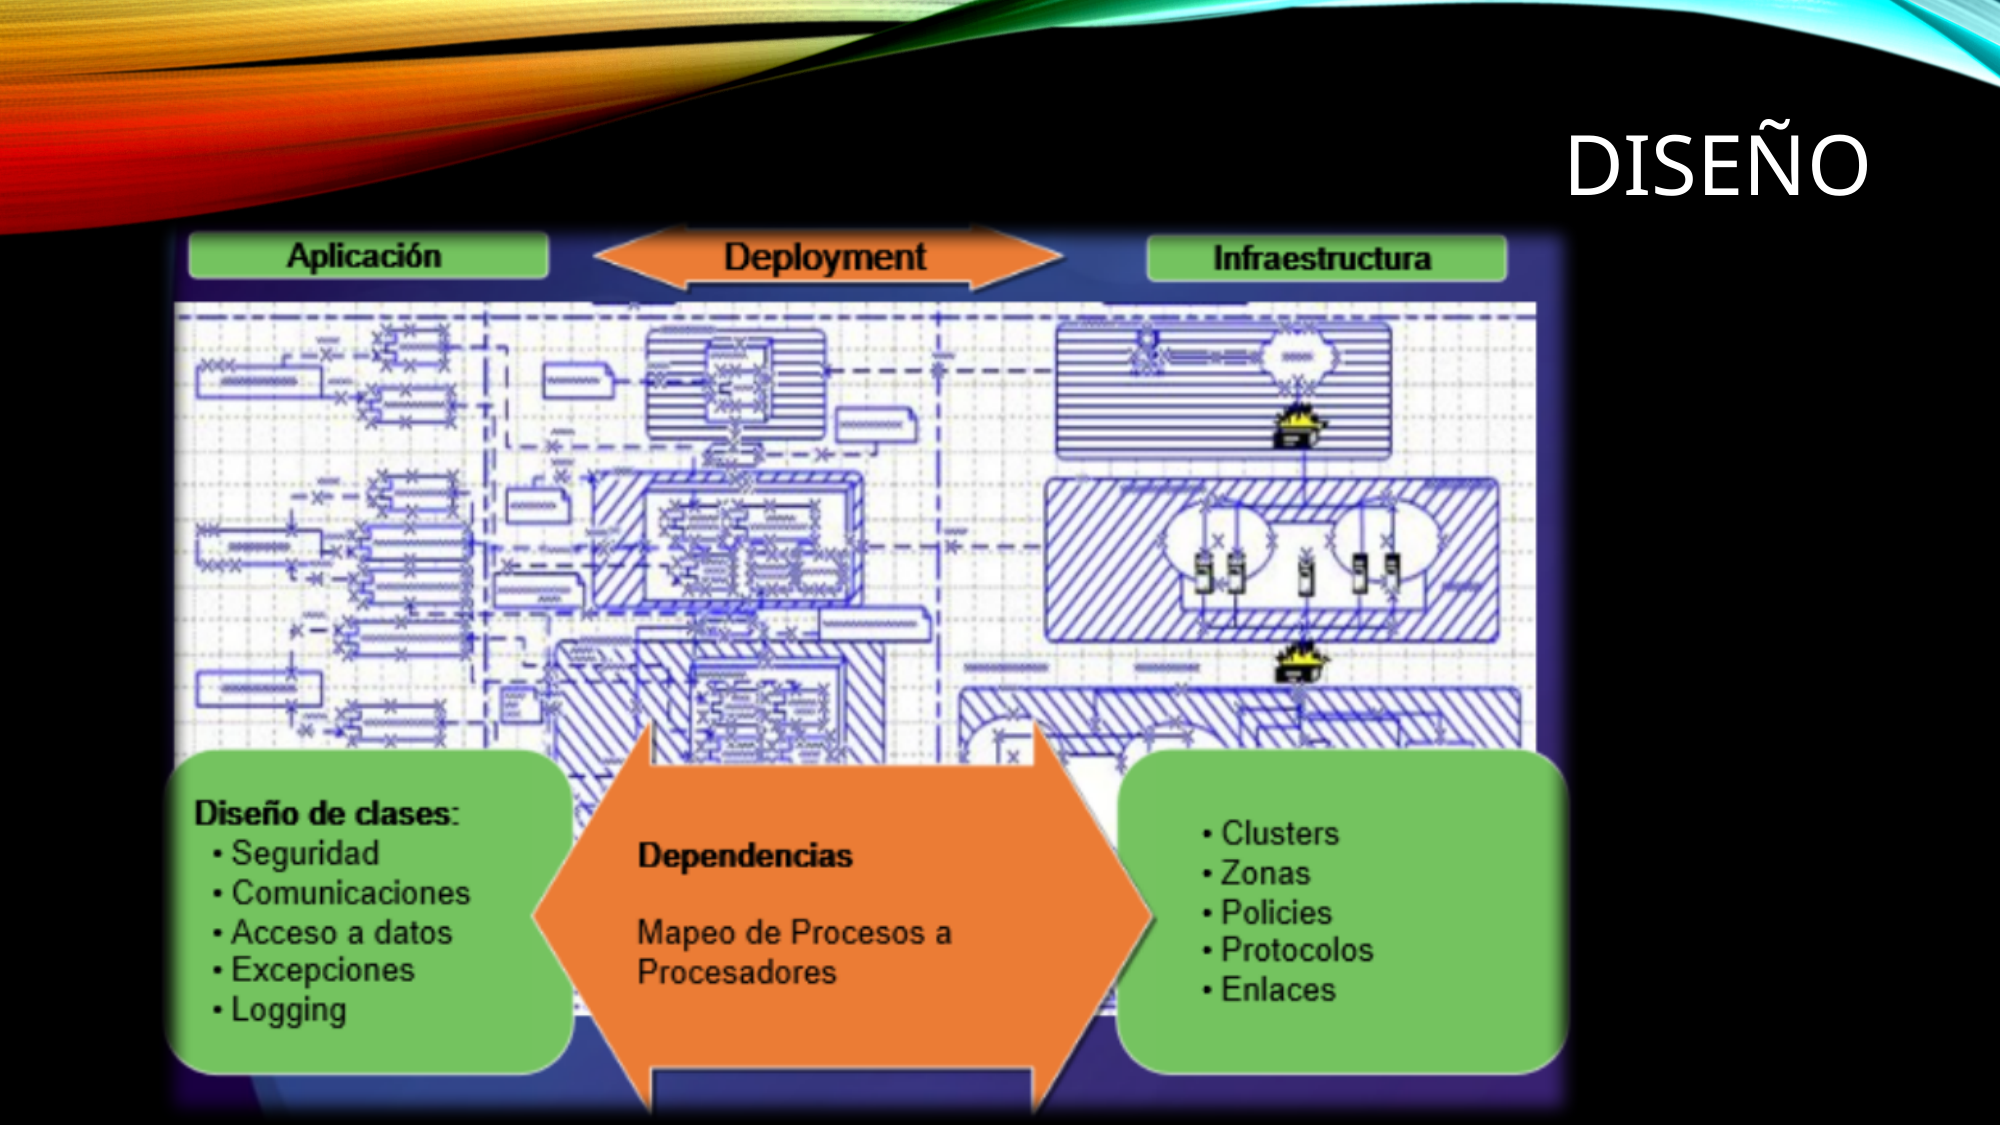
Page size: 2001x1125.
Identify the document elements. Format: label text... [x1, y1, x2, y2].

title diseño [474, 62, 1888, 275]
picture [0, 0, 2000, 1125]
